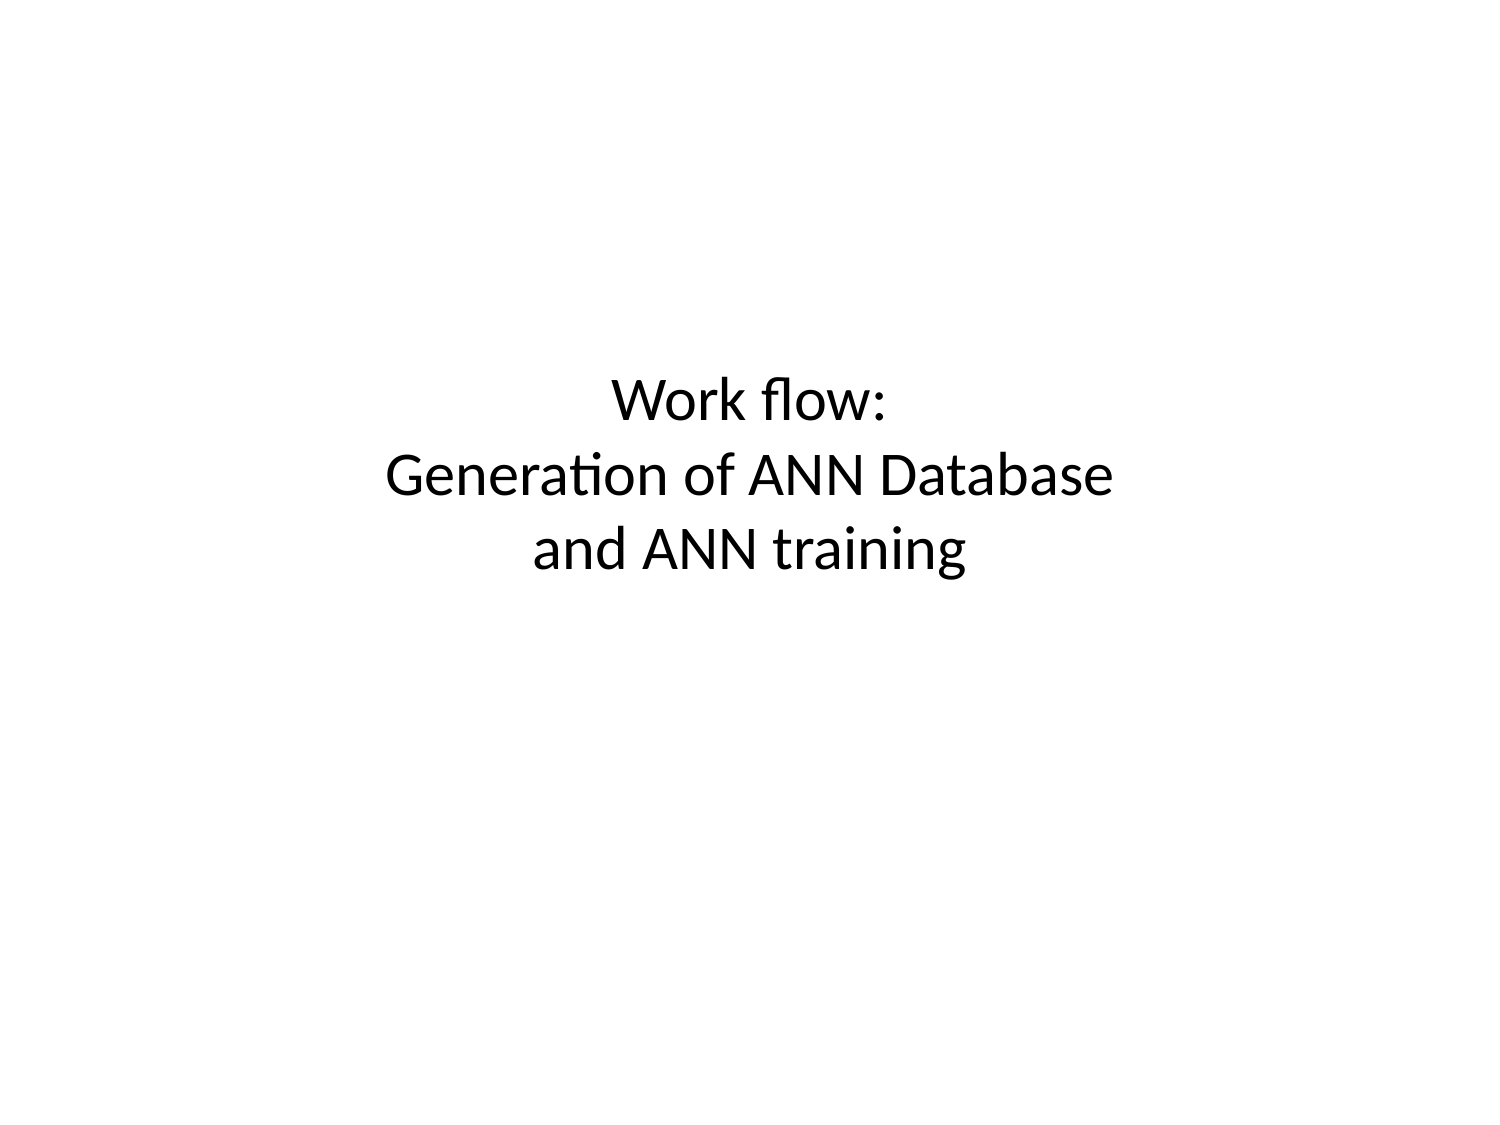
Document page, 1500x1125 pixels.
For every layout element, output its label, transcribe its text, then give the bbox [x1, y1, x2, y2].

title Work flow: Generation of ANN Database and ANN training [112, 349, 1388, 591]
